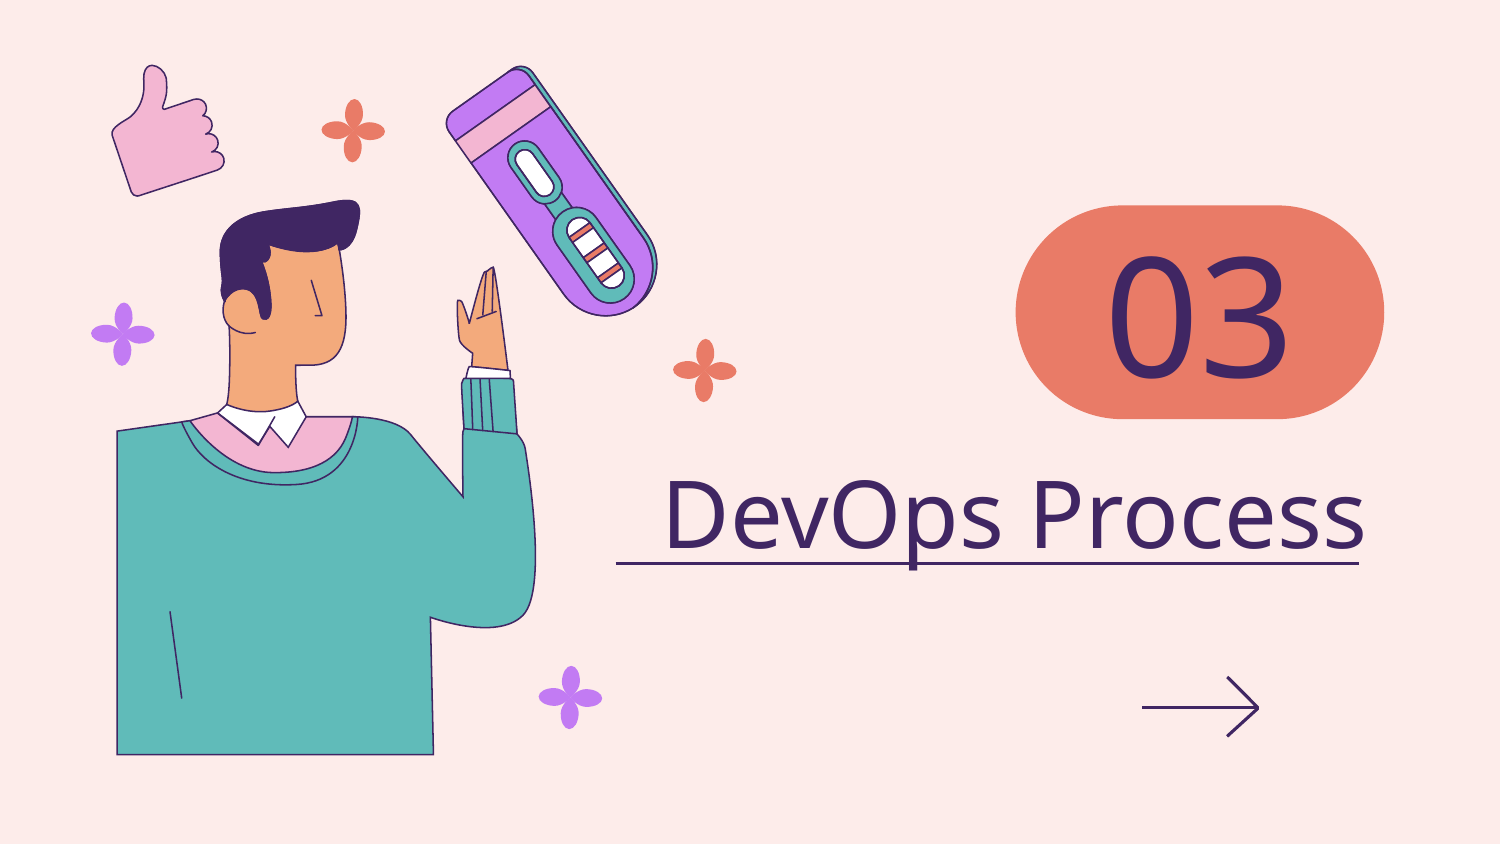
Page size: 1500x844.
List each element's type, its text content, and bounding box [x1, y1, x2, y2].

text_box [1352, 235, 1385, 389]
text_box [116, 738, 550, 755]
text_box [474, 56, 643, 97]
title 03 [1047, 196, 1352, 395]
text_box [1054, 395, 1346, 420]
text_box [90, 98, 737, 730]
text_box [1141, 676, 1259, 737]
text_box [142, 65, 167, 97]
title DevOps Process [741, 439, 1383, 558]
text_box [1015, 236, 1047, 388]
